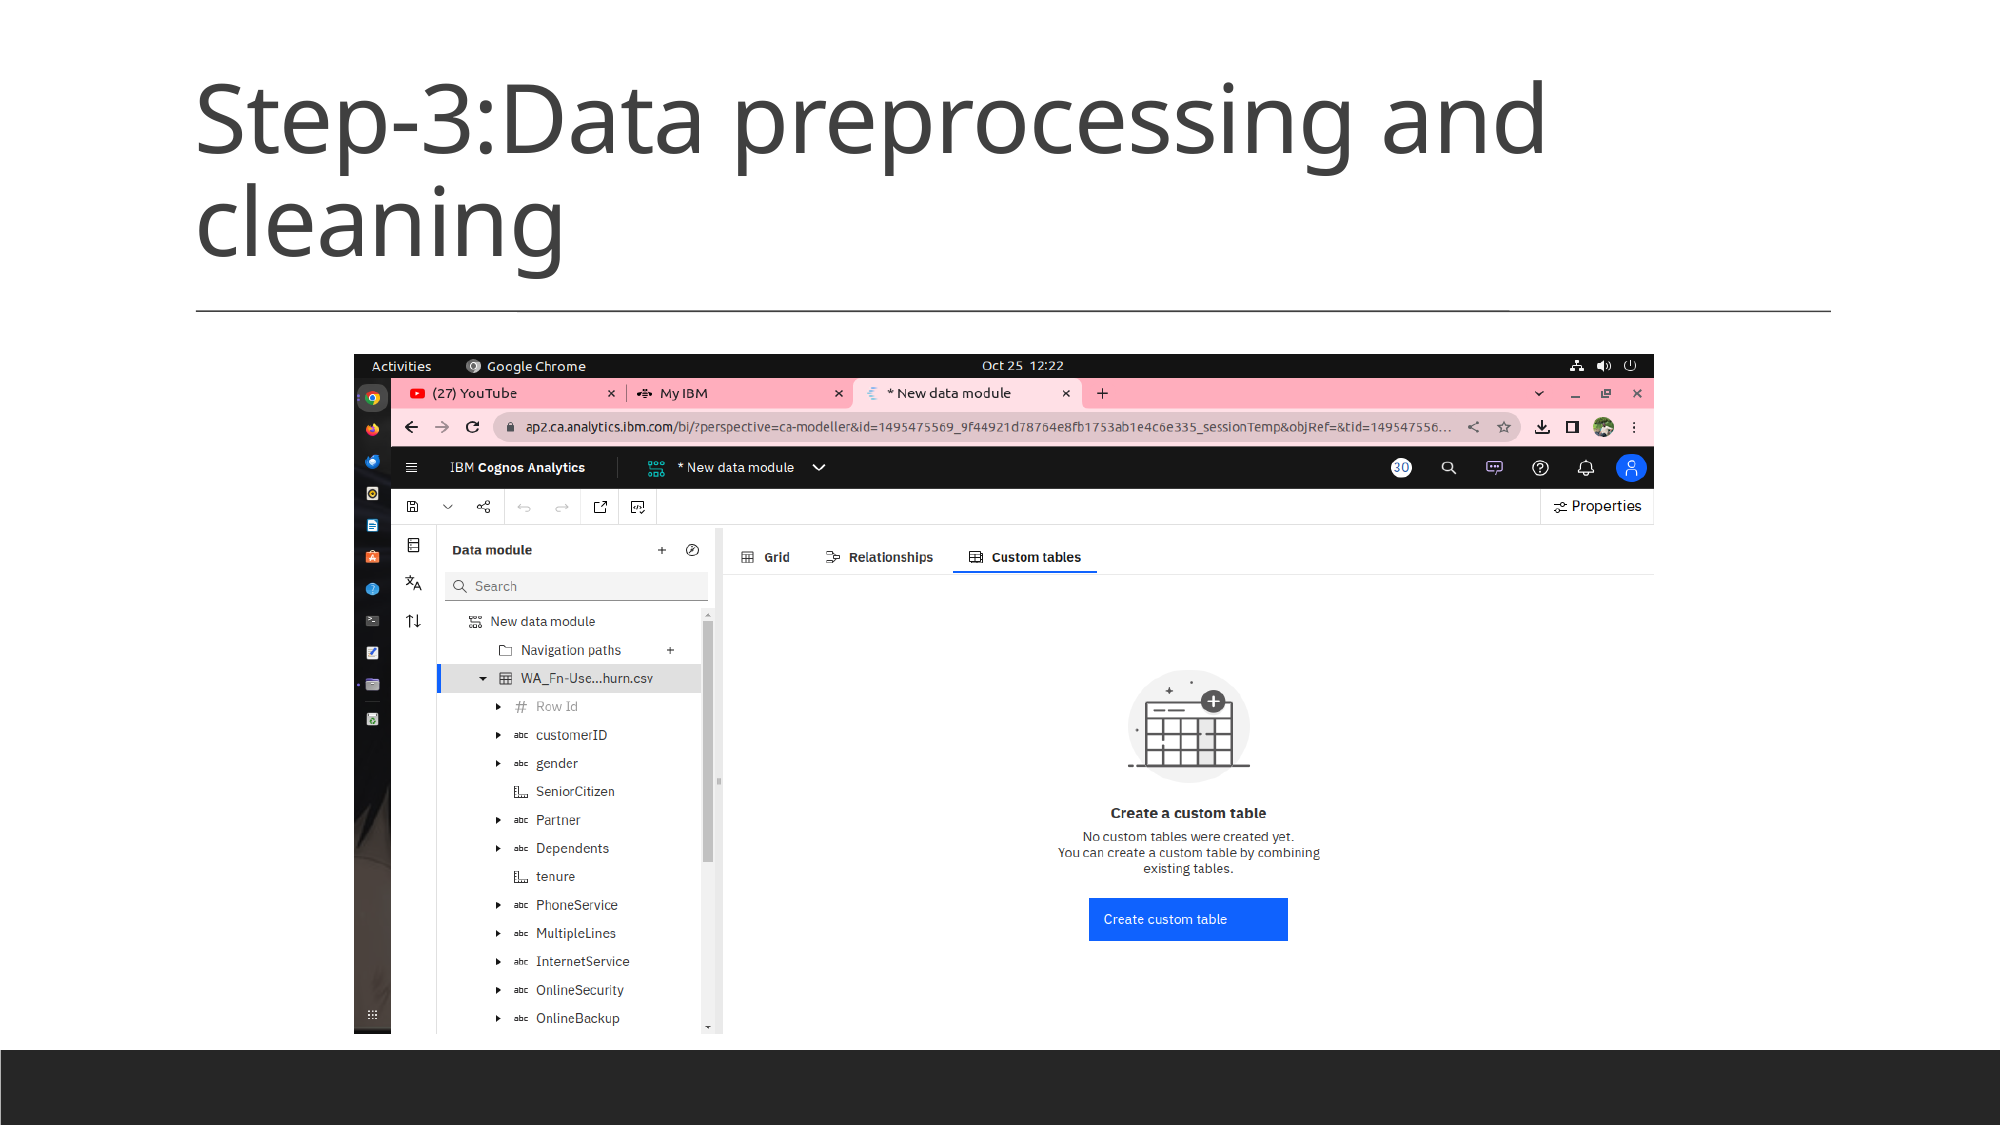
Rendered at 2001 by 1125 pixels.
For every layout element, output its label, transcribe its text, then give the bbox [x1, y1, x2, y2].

picture [354, 354, 1654, 1034]
title Step-3:Data preprocessing and cleaning [180, 47, 1830, 285]
